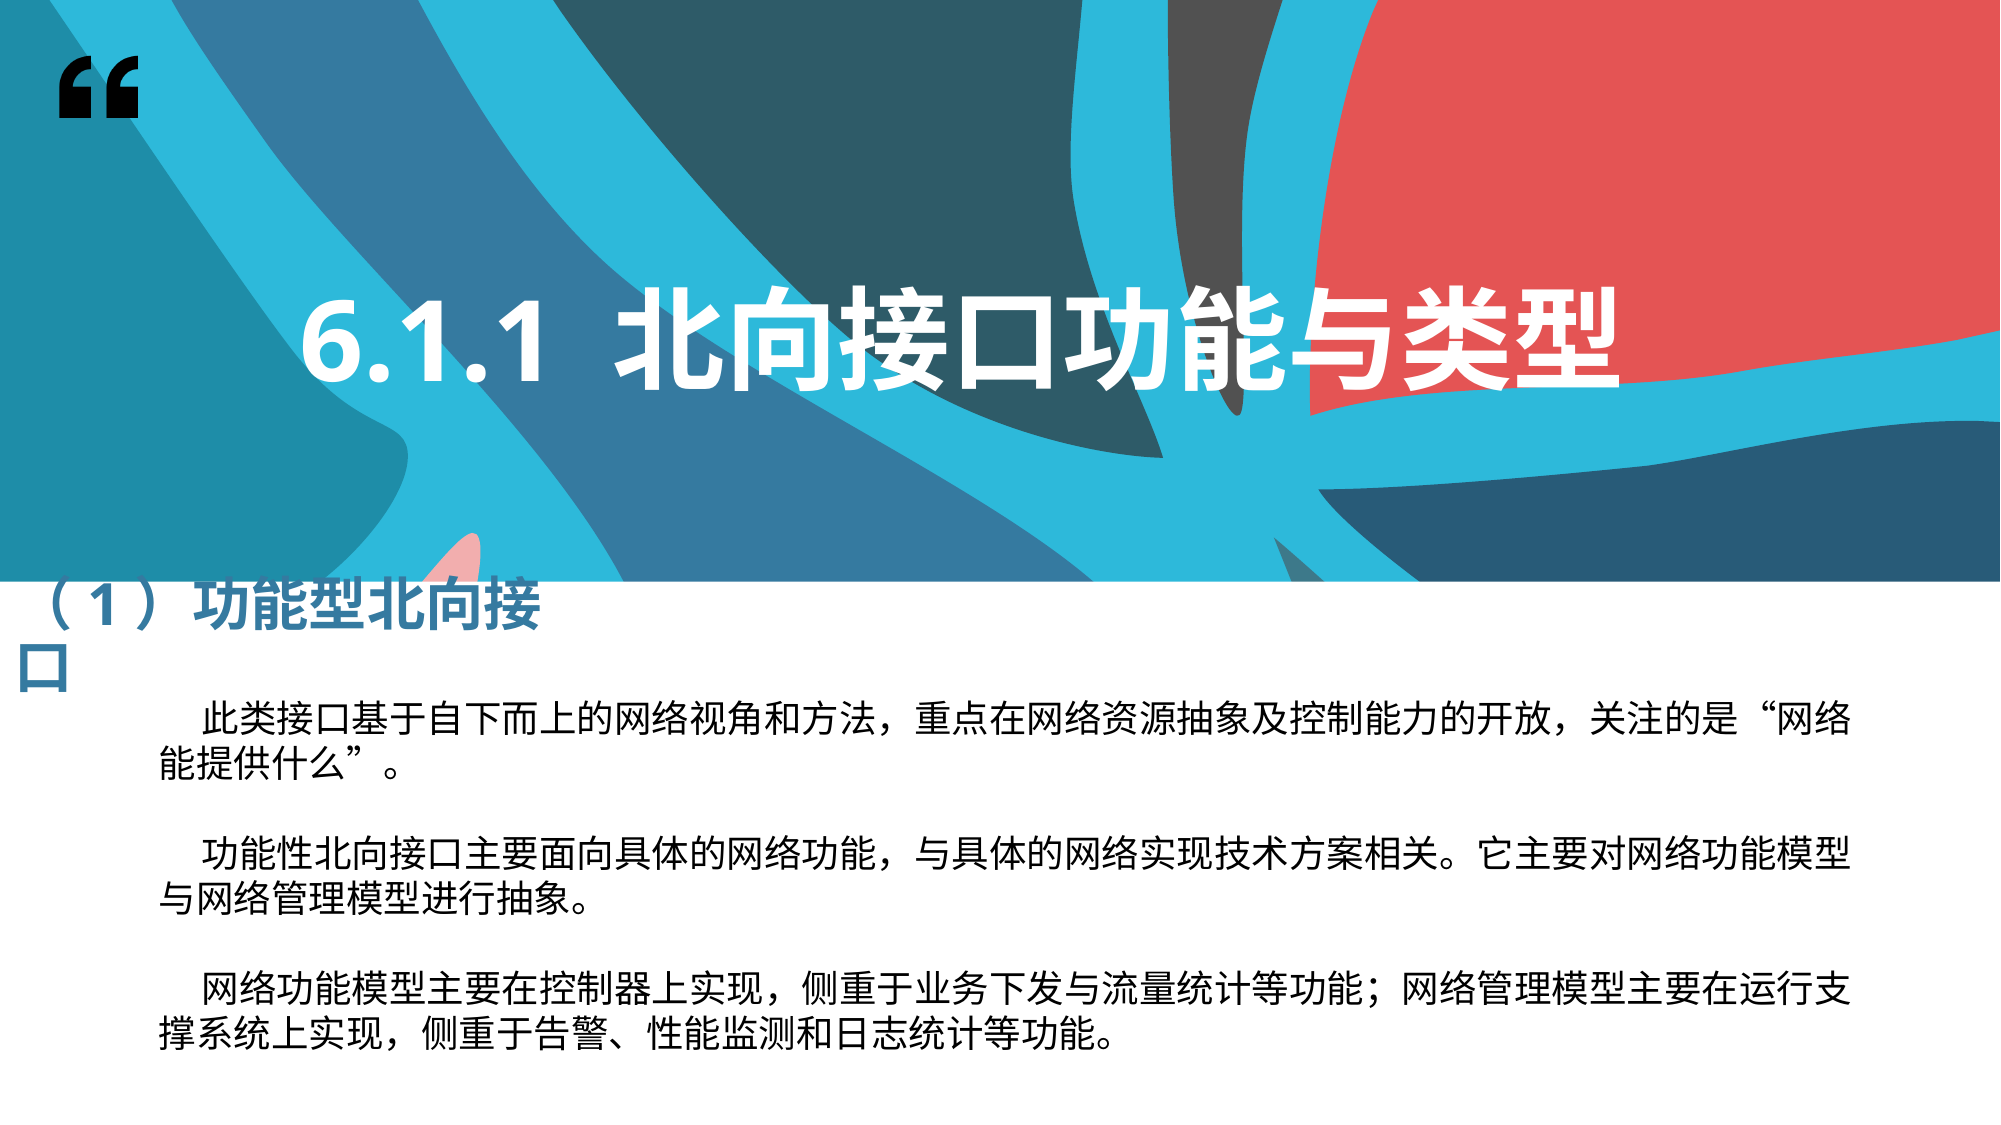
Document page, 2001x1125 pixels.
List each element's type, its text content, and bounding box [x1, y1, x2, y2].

list （1）功能型北向接口 [0, 600, 592, 676]
text_box 此类接口基于自下而上的网络视角和方法，重点在网络资源抽象及控制能力的开放，关注的是“网络能提供什么”。 功能性北向接口主要面向具体的网络功能，与具体的网络实现技术方案相关。它主要对网络功能模型与网络管理模型进行抽象。 网络功能模型主要在控制器上实现，侧重于业务下发与流量统计等功能；网络管理模型主要在运行支撑系统上实现，侧重于告警、性能监测和日志统计等功能。 [144, 687, 1904, 1063]
list 6.1.1 北向接口功能与类型 [254, 275, 1671, 415]
picture [23, 11, 174, 162]
